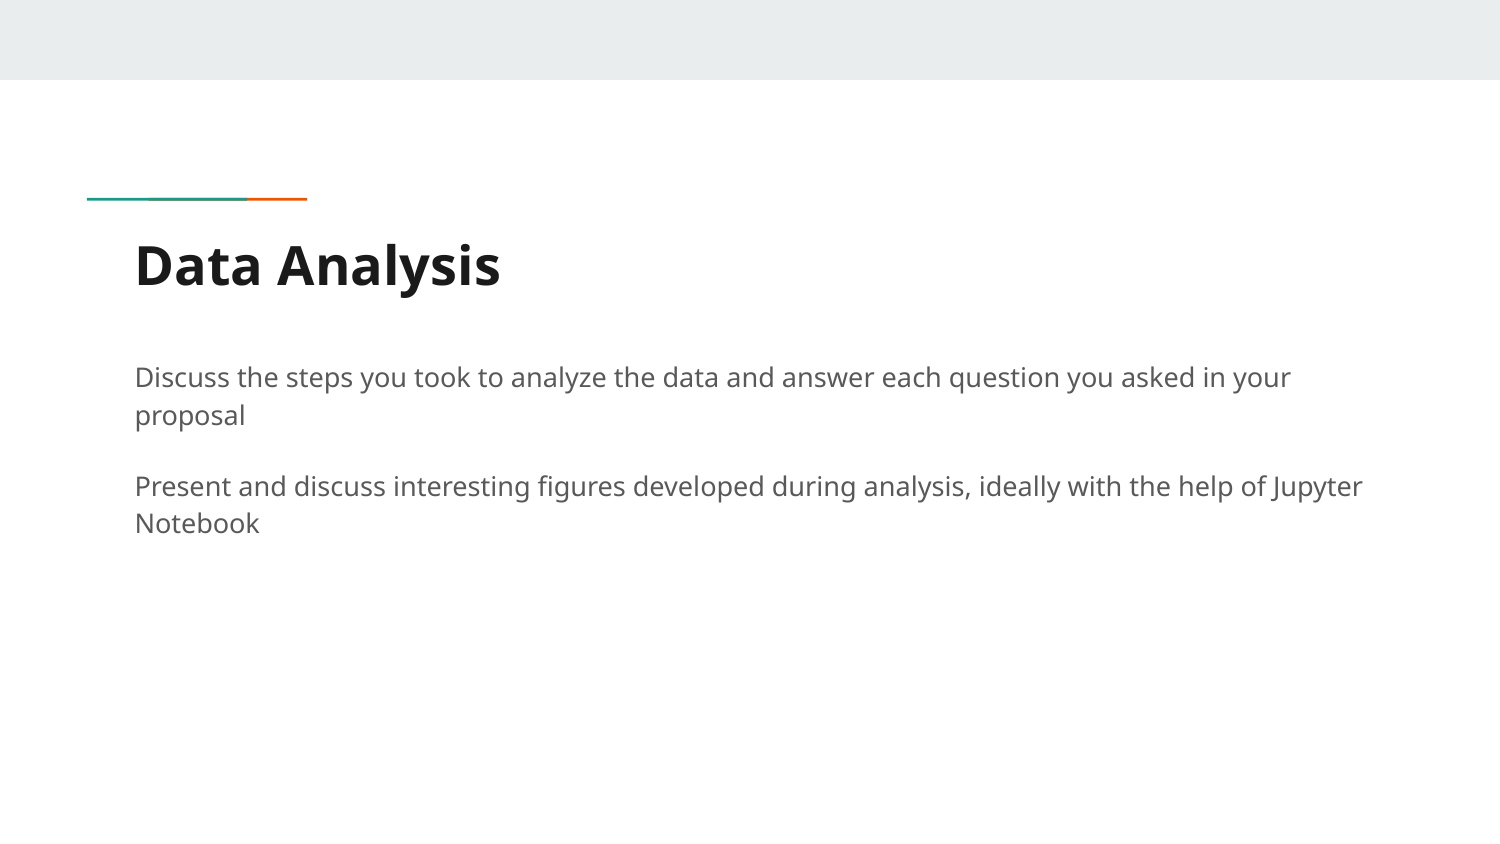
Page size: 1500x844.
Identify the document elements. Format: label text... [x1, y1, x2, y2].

title Data Analysis [119, 216, 1381, 305]
list Discuss the steps you took to analyze the data and answer each question you asked in your proposal Present and discuss interesting figures developed during analysis, ideally with the help of Jupyter Notebook [119, 341, 1381, 712]
